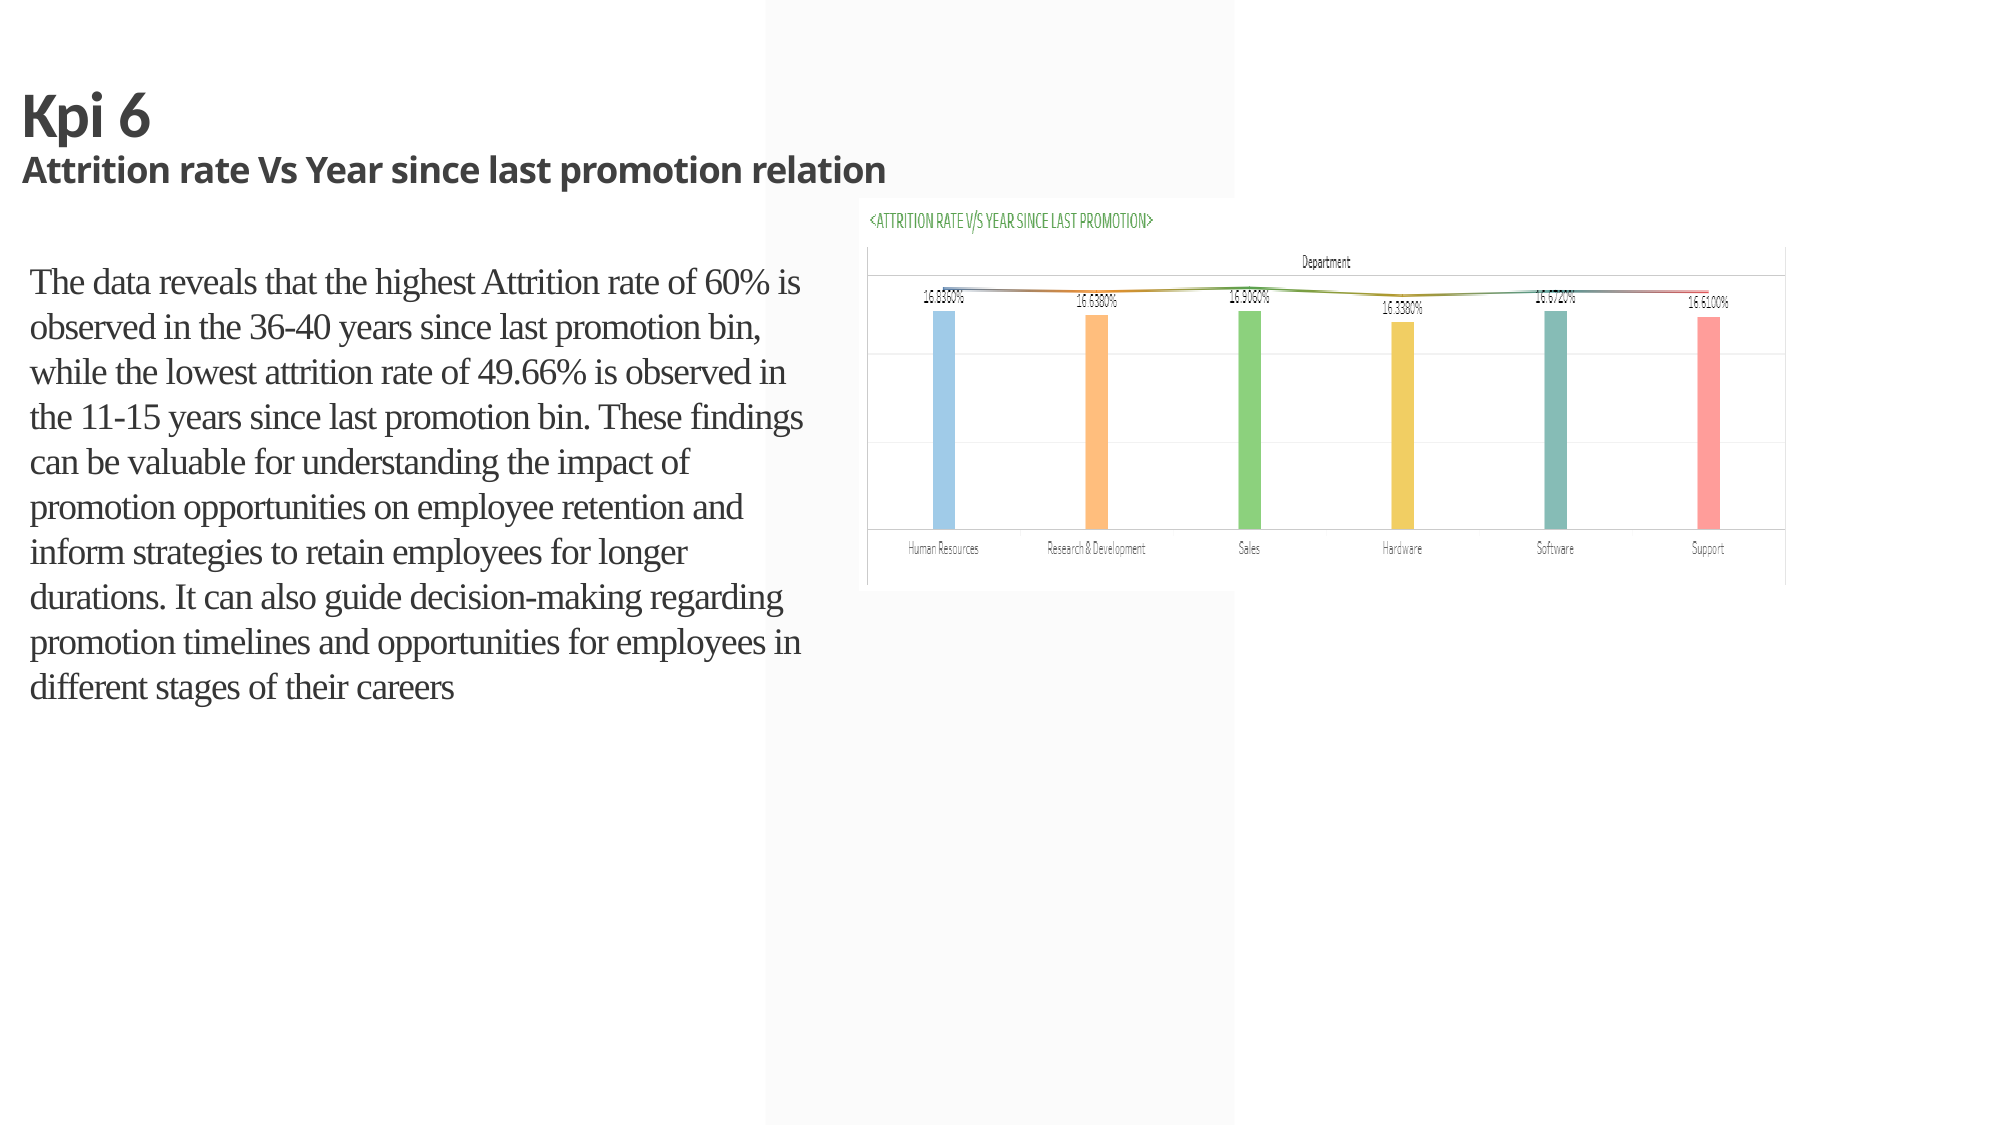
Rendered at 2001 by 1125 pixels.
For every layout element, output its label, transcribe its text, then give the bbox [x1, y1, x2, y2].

text_box The data reveals that the highest Attrition rate of 60% is observed in the 36-40 years since last promotion bin, while the lowest attrition rate of 49.66% is observed in the 11-15 years since last promotion bin. These findings can be valuable for understanding the impact of promotion opportunities on employee retention and inform strategies to retain employees for longer durations. It can also guide decision-making regarding promotion timelines and opportunities for employees in different stages of their careers [14, 249, 840, 714]
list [859, 198, 1798, 591]
title Kpi 6 Attrition rate Vs Year since last promotion relation [7, 0, 1000, 199]
